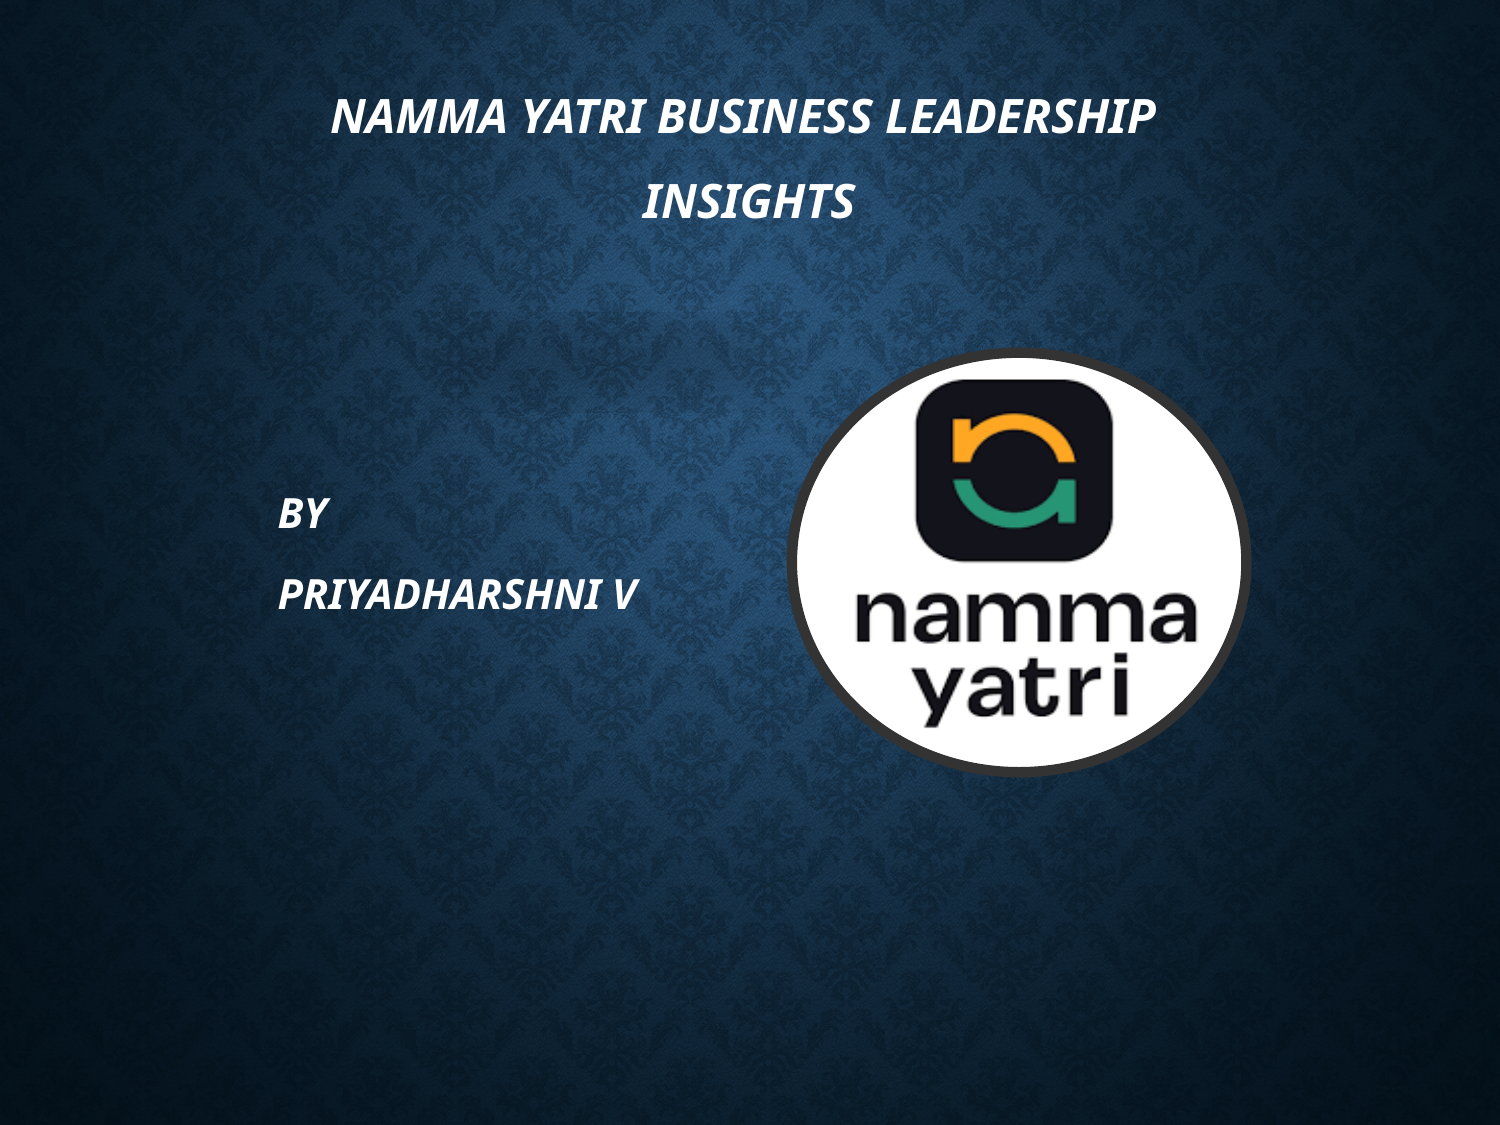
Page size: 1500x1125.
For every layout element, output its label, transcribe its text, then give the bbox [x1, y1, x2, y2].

list BY PRIYADHARSHNI V [112, 236, 1387, 1084]
picture [791, 352, 1247, 773]
title NAMMA YATRI BUSINESS LEADERSHIP INSIGHTS [74, 49, 1425, 237]
